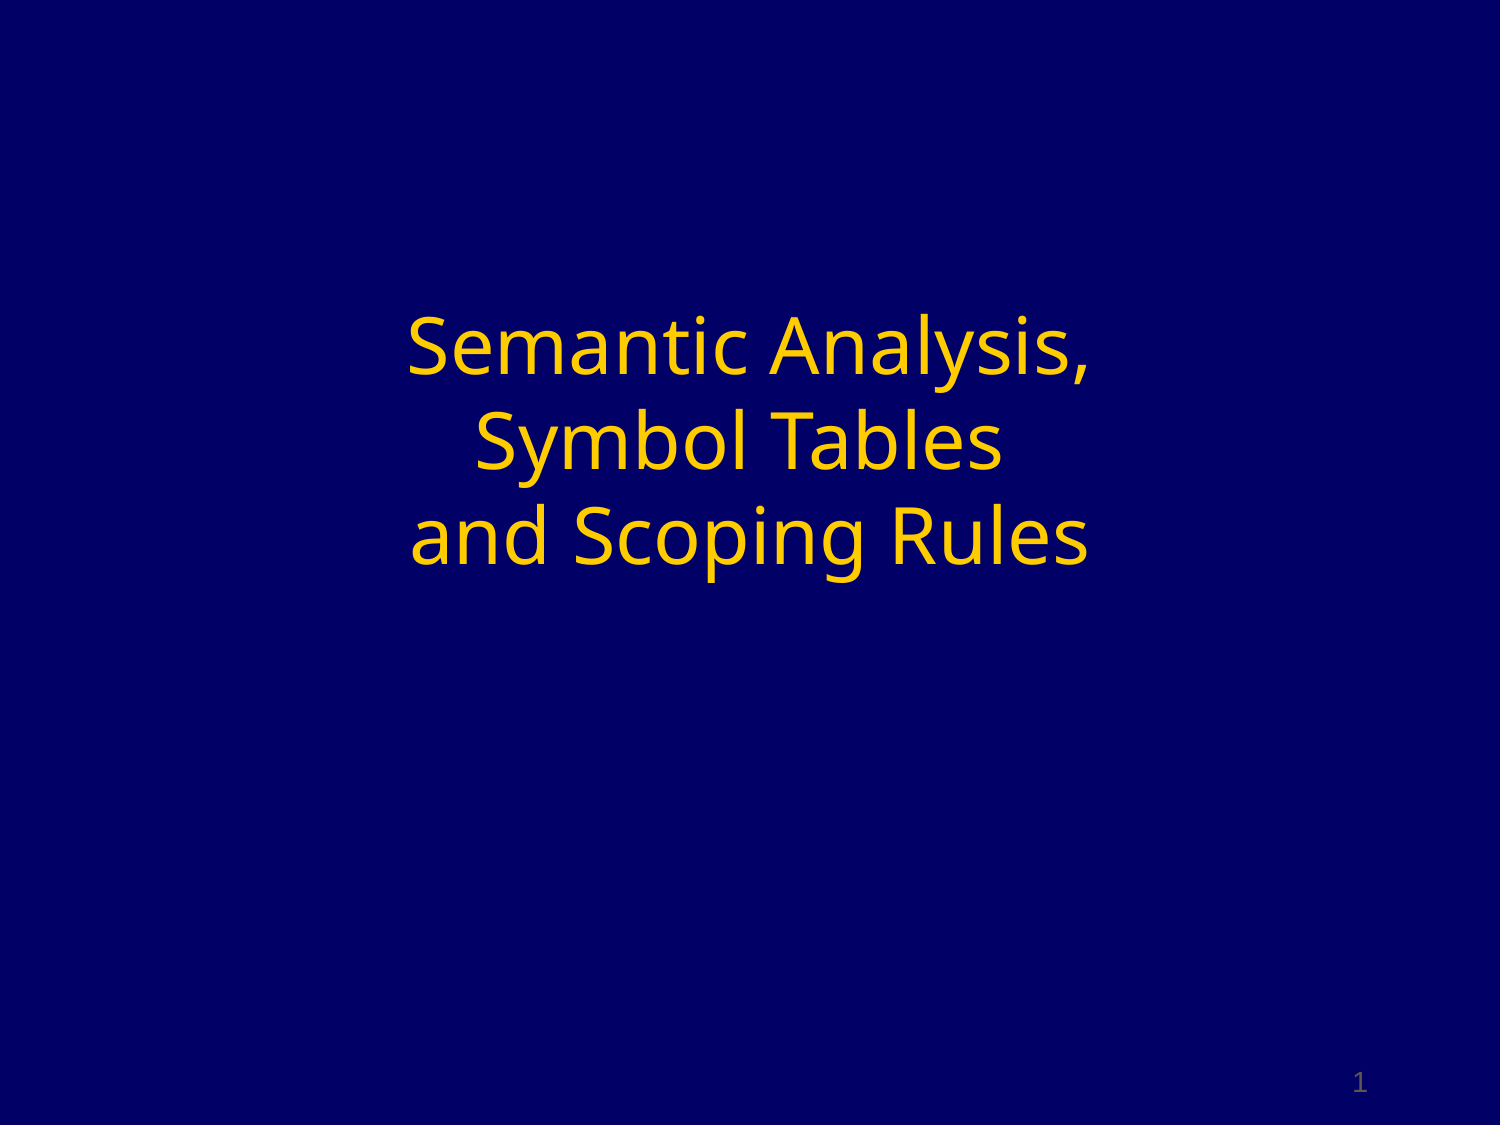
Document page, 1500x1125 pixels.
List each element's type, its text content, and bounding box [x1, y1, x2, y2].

slide_number 1 [1083, 1021, 1384, 1107]
text_box Semantic Analysis, Symbol Tables and Scoping Rules [116, 262, 1384, 588]
